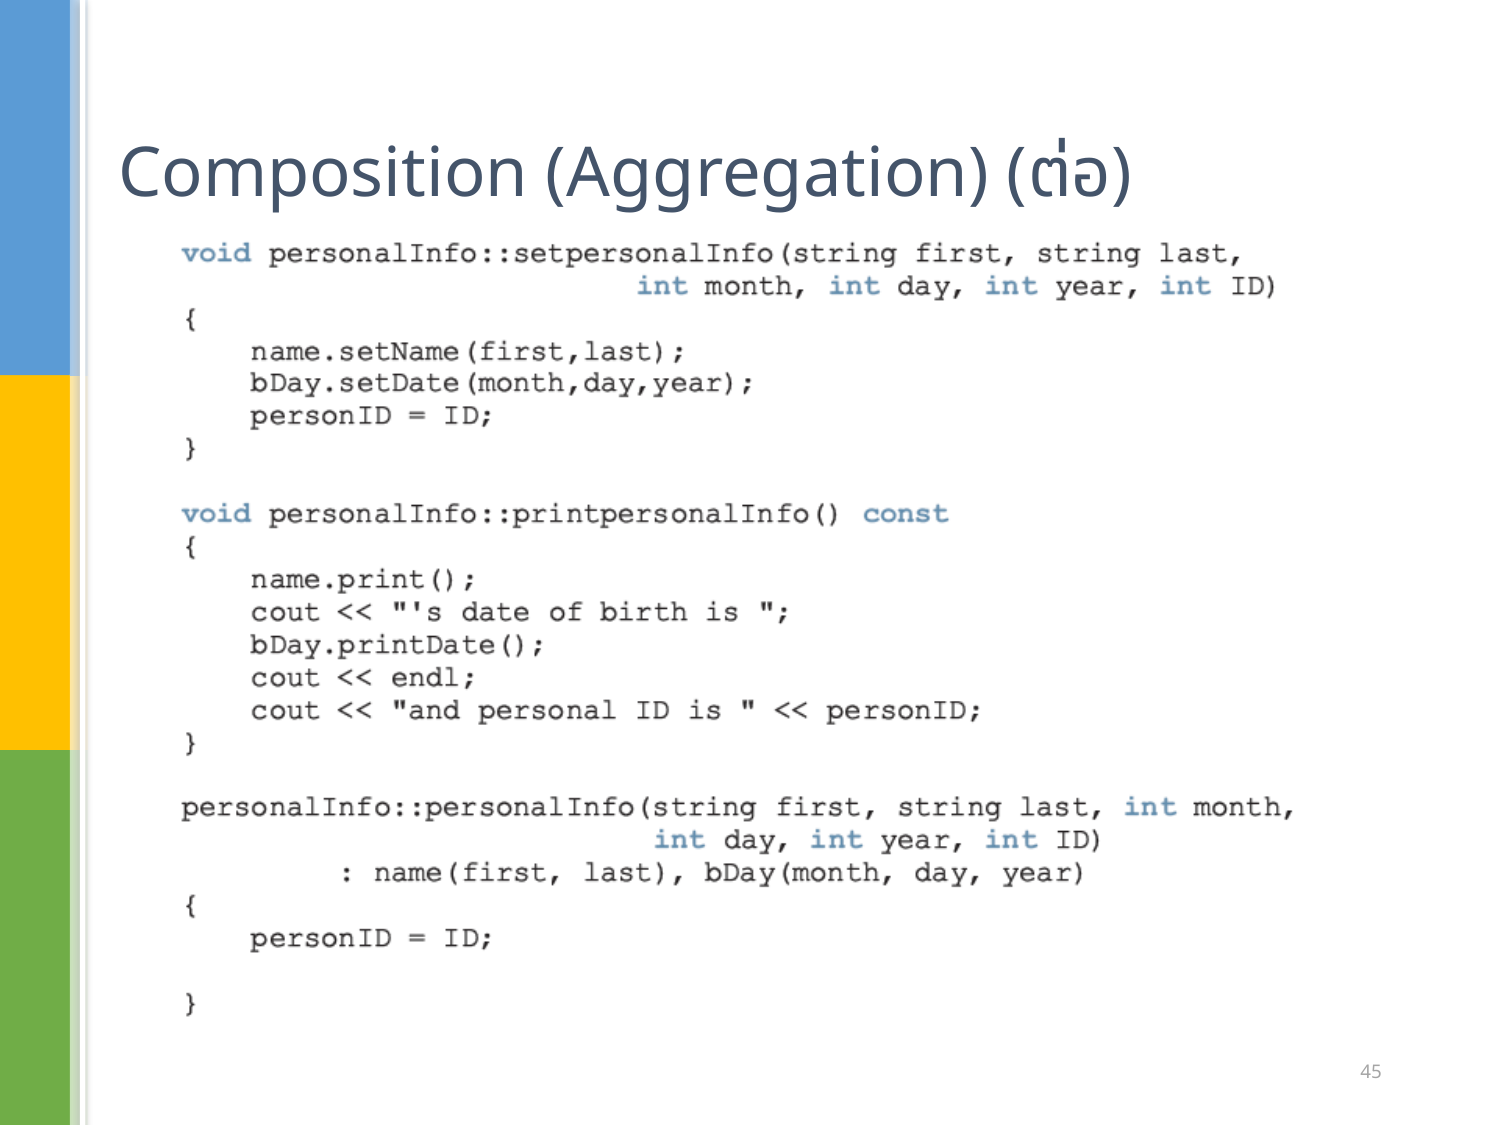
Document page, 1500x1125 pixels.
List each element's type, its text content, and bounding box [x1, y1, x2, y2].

slide_number 45 [993, 1042, 1397, 1103]
title Composition (Aggregation) (ต่อ) [103, 59, 1397, 278]
picture [170, 232, 1310, 1025]
